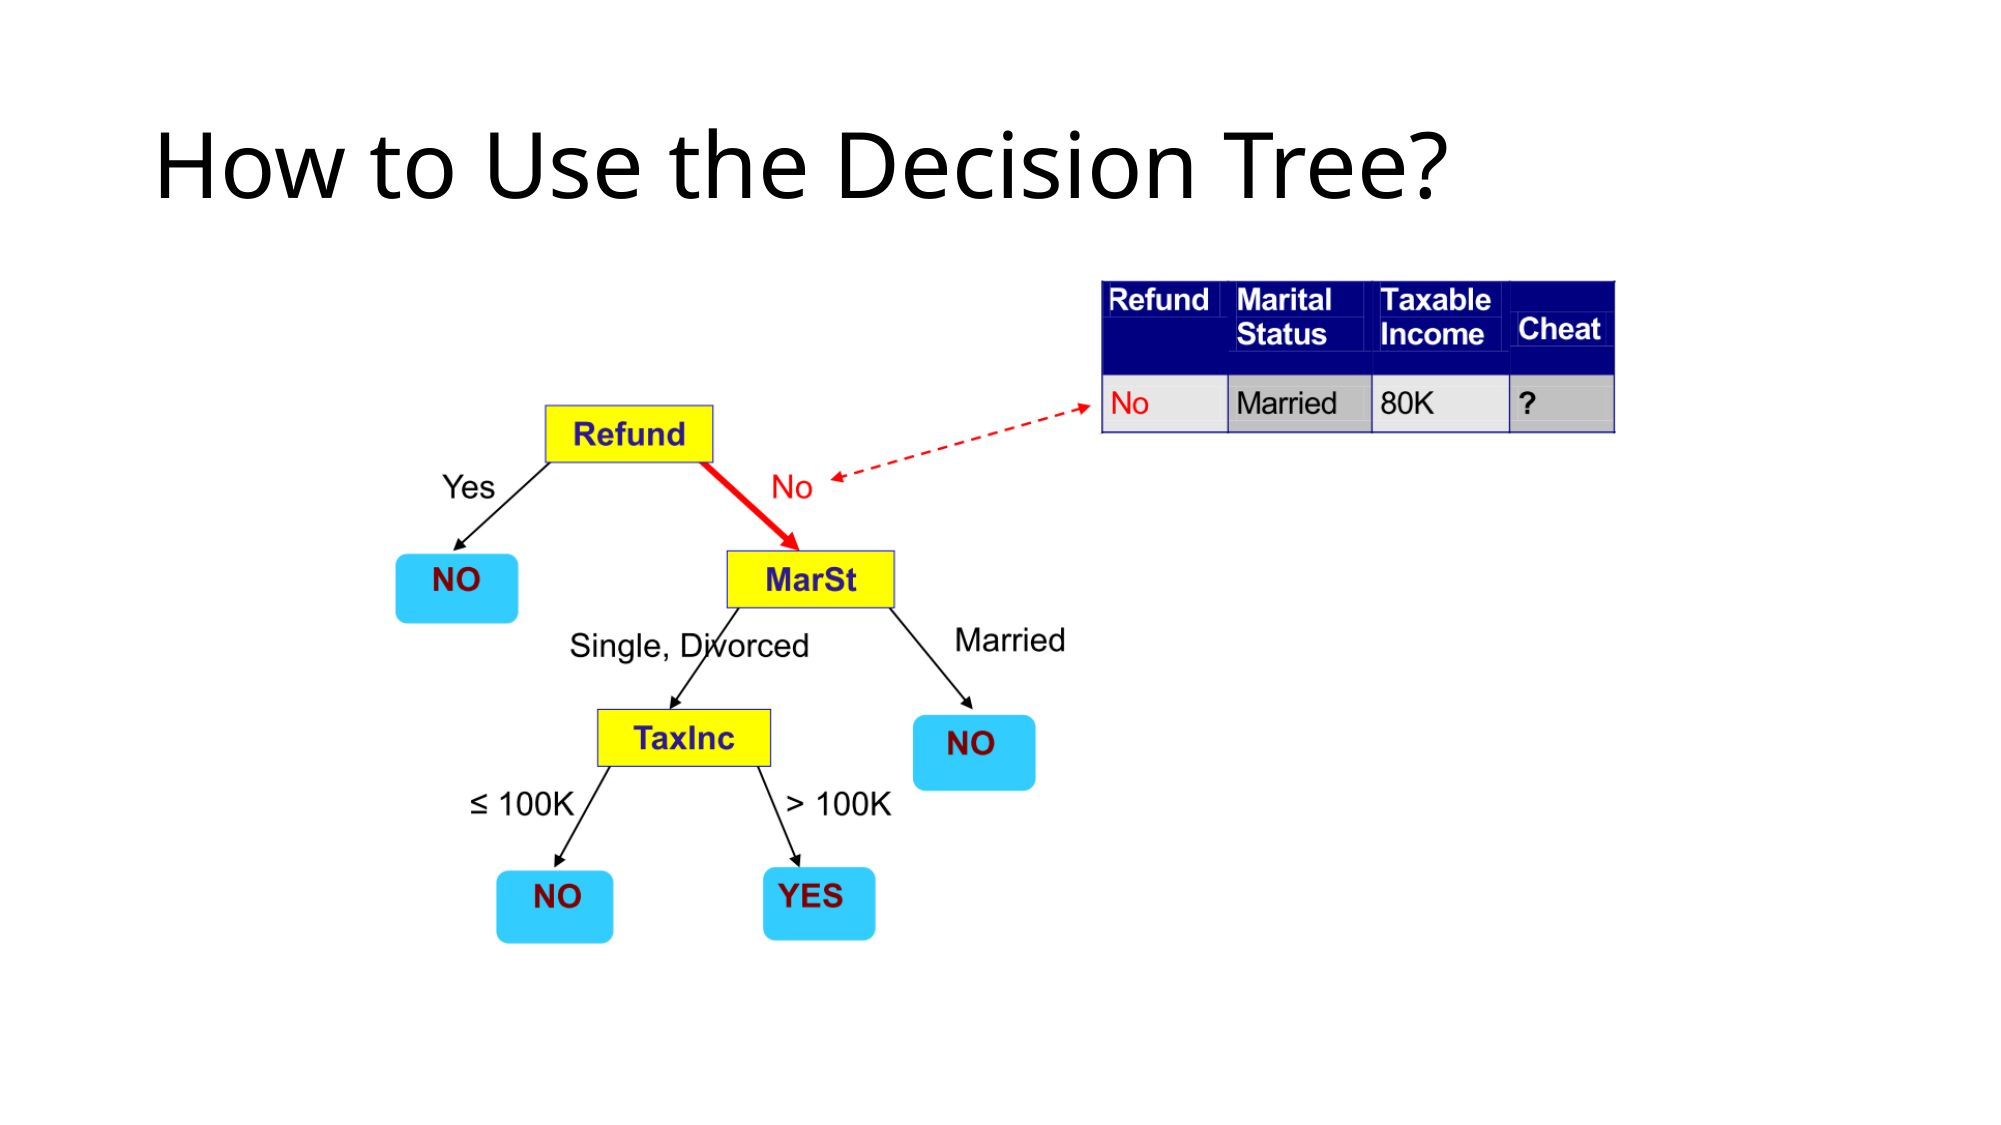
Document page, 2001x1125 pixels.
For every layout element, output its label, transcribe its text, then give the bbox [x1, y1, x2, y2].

title How to Use the Decision Tree? [137, 59, 1863, 278]
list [379, 272, 1622, 948]
